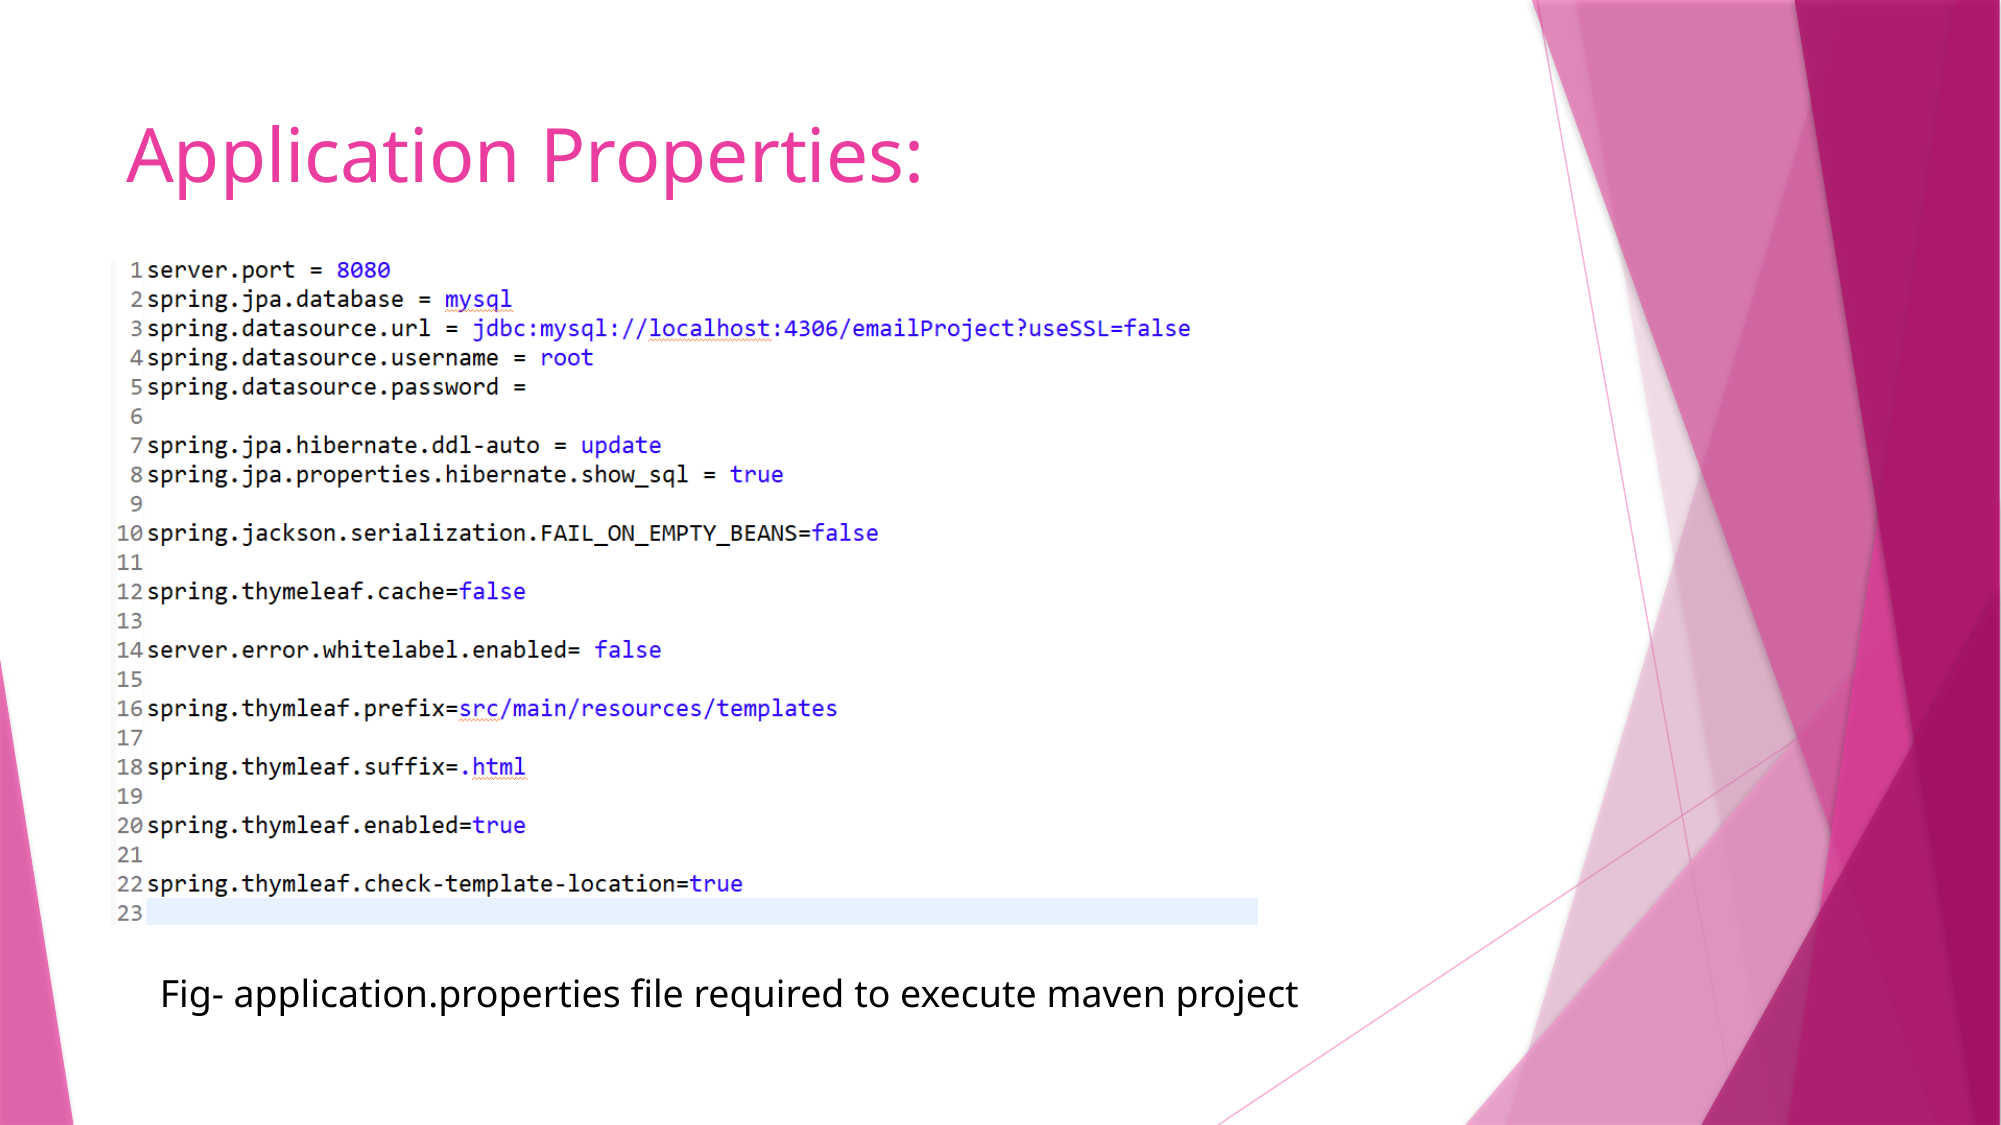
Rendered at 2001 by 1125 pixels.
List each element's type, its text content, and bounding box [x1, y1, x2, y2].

text_box Fig- application.properties file required to execute maven project [145, 962, 1397, 1022]
picture [110, 259, 1259, 926]
title Application Properties: [111, 99, 1522, 317]
